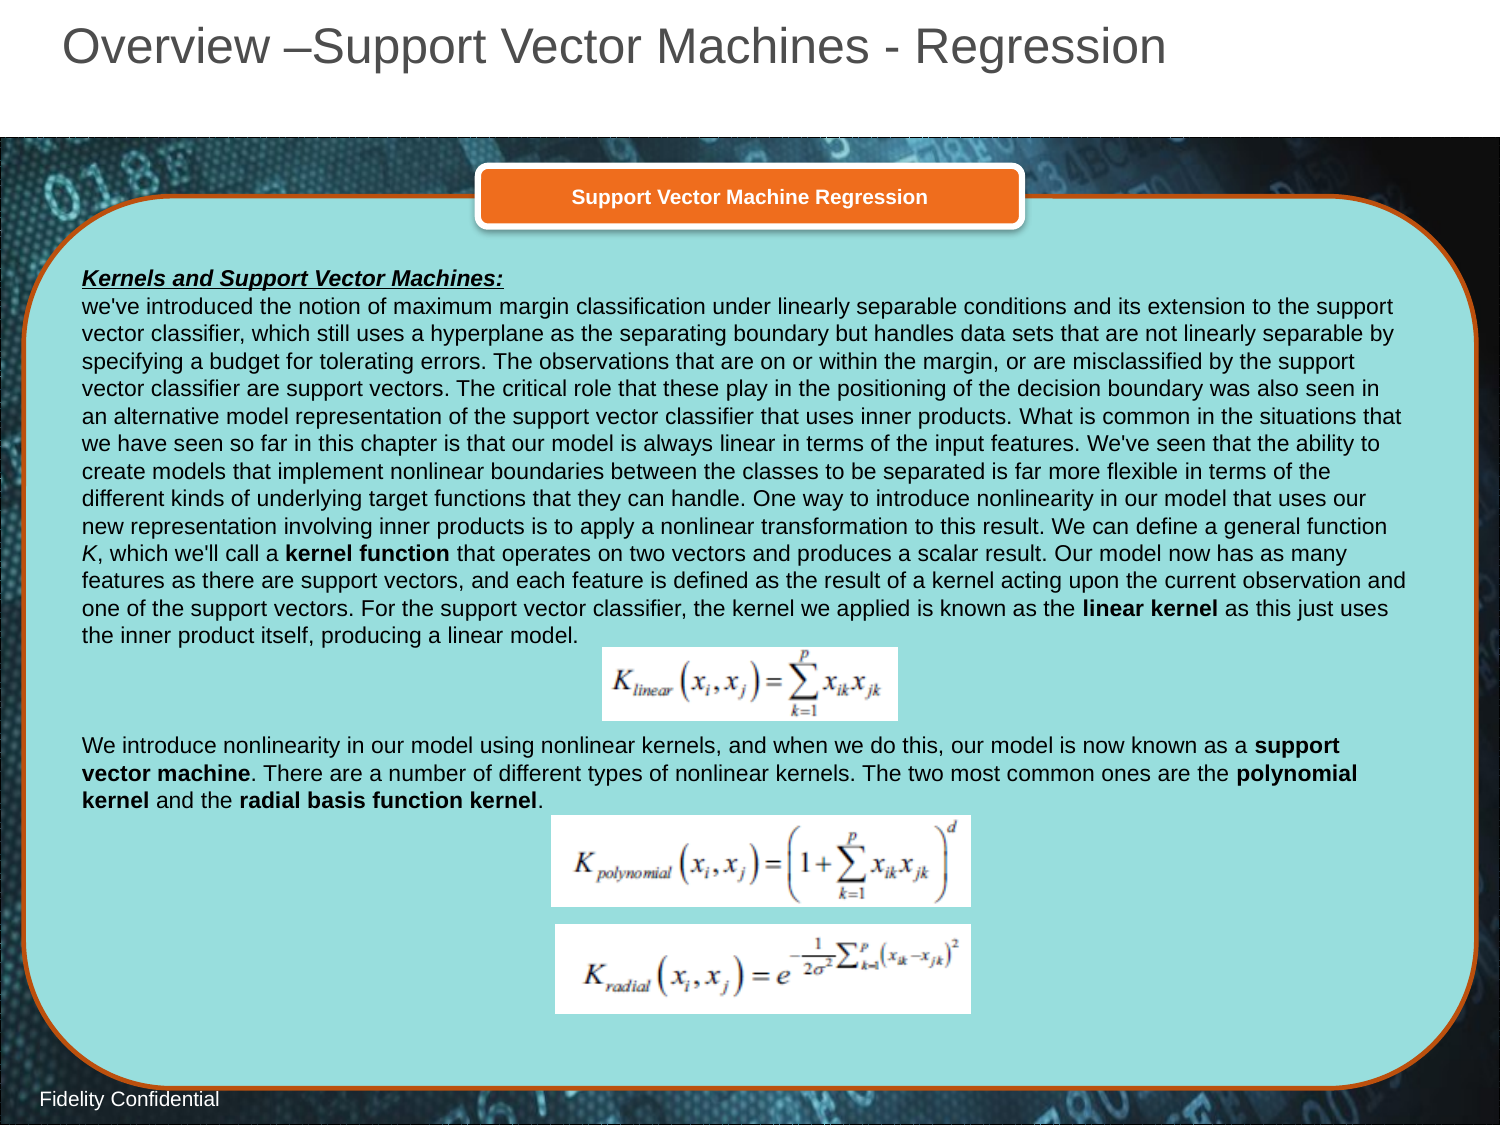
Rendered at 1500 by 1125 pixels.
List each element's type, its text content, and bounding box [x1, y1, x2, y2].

picture [0, 137, 1500, 1125]
title Overview –Support Vector Machines - Regression [46, 3, 1397, 135]
